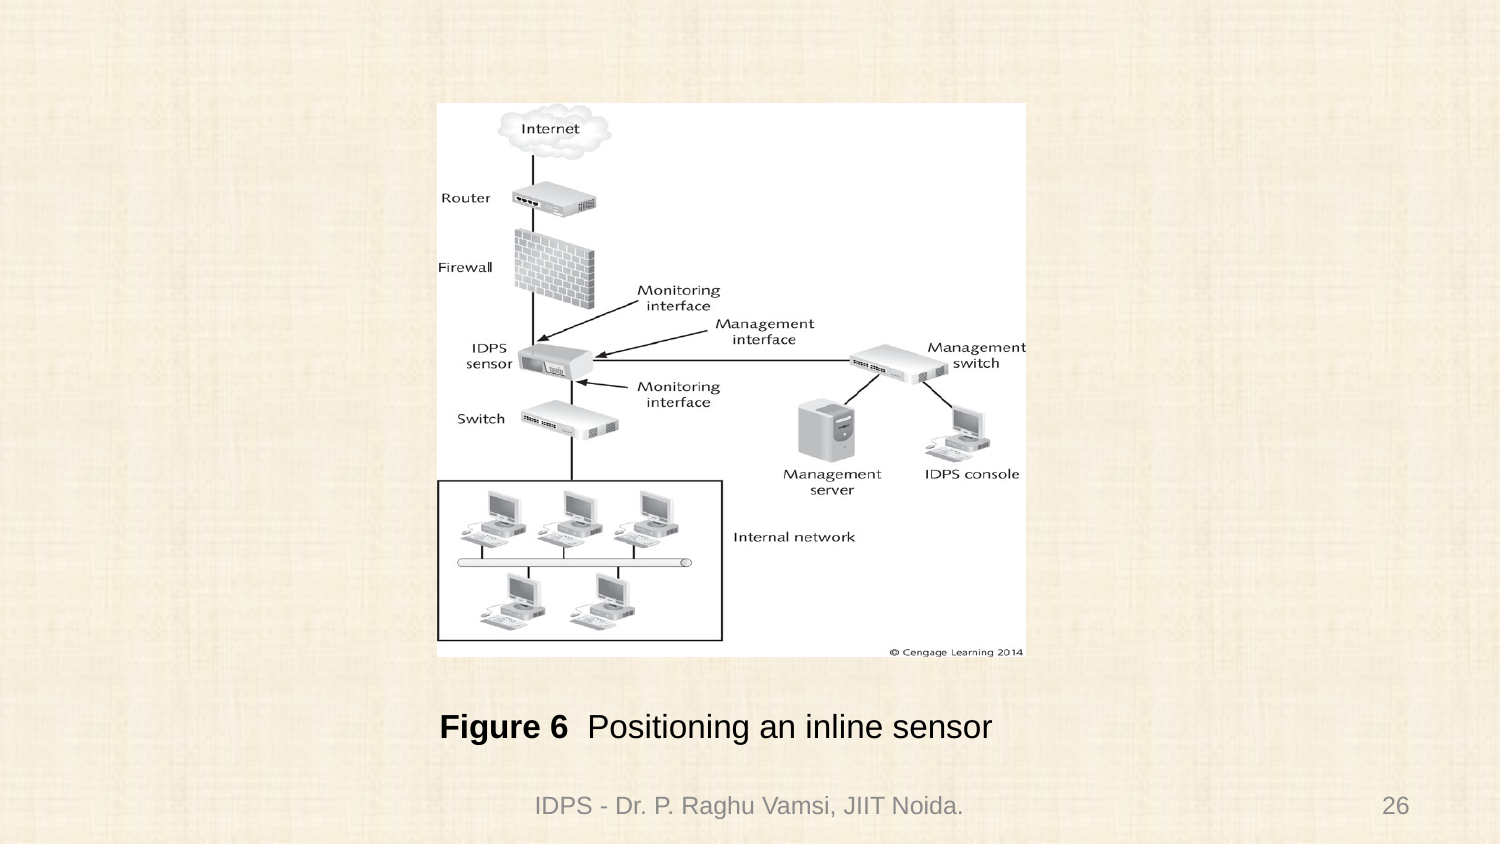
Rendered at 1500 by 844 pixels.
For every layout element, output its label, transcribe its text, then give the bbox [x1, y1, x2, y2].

picture [437, 102, 1026, 657]
text_box Figure 6 Positioning an inline sensor [424, 698, 1009, 753]
footer IDPS - Dr. P. Raghu Vamsi, JIIT Noida. [512, 782, 988, 827]
slide_number 26 [1074, 782, 1425, 827]
